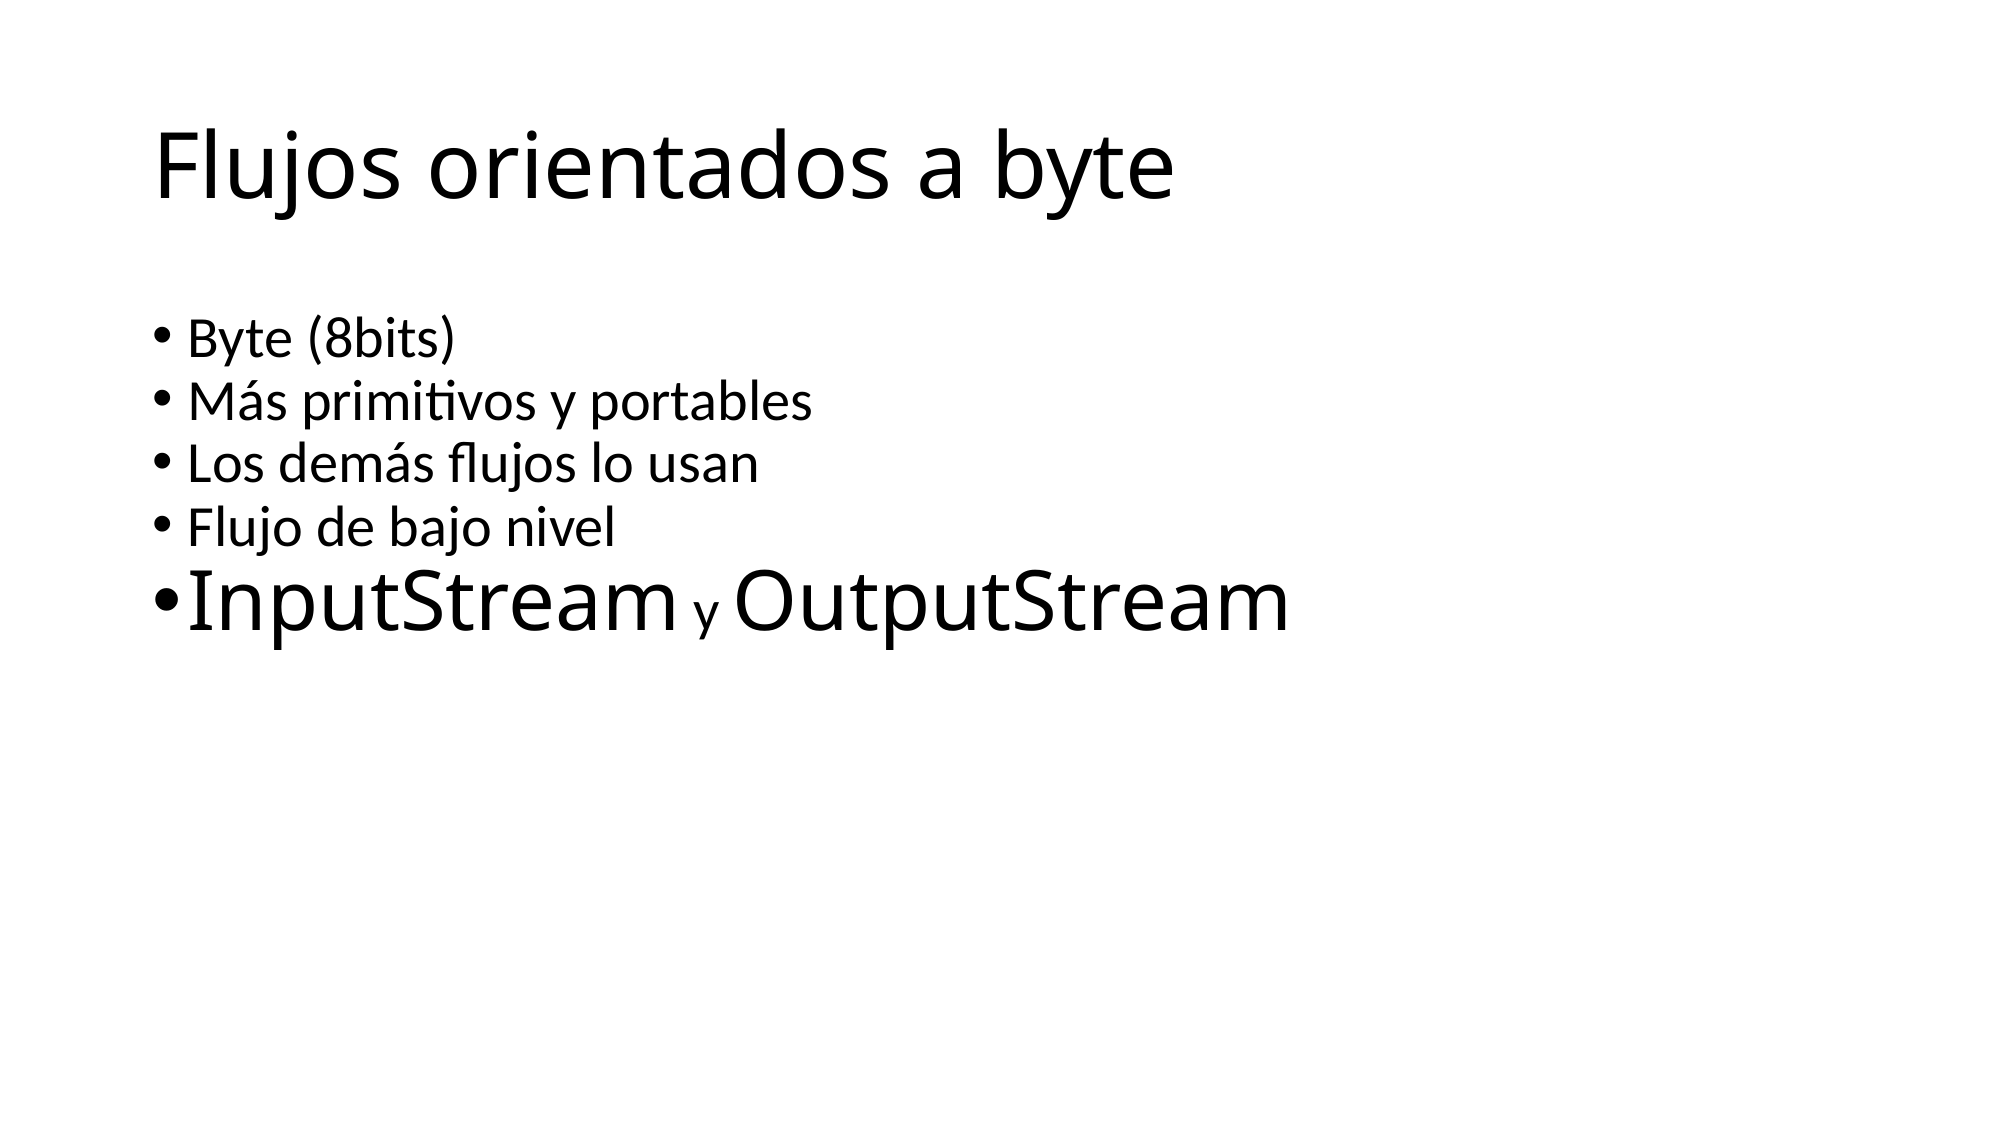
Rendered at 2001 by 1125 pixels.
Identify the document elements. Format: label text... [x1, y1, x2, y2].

text_box Flujos orientados a byte [137, 59, 1863, 277]
text_box Byte (8bits) Más primitivos y portables Los demás flujos lo usan Flujo de bajo nivel InputStream y OutputStream [137, 299, 1863, 1013]
